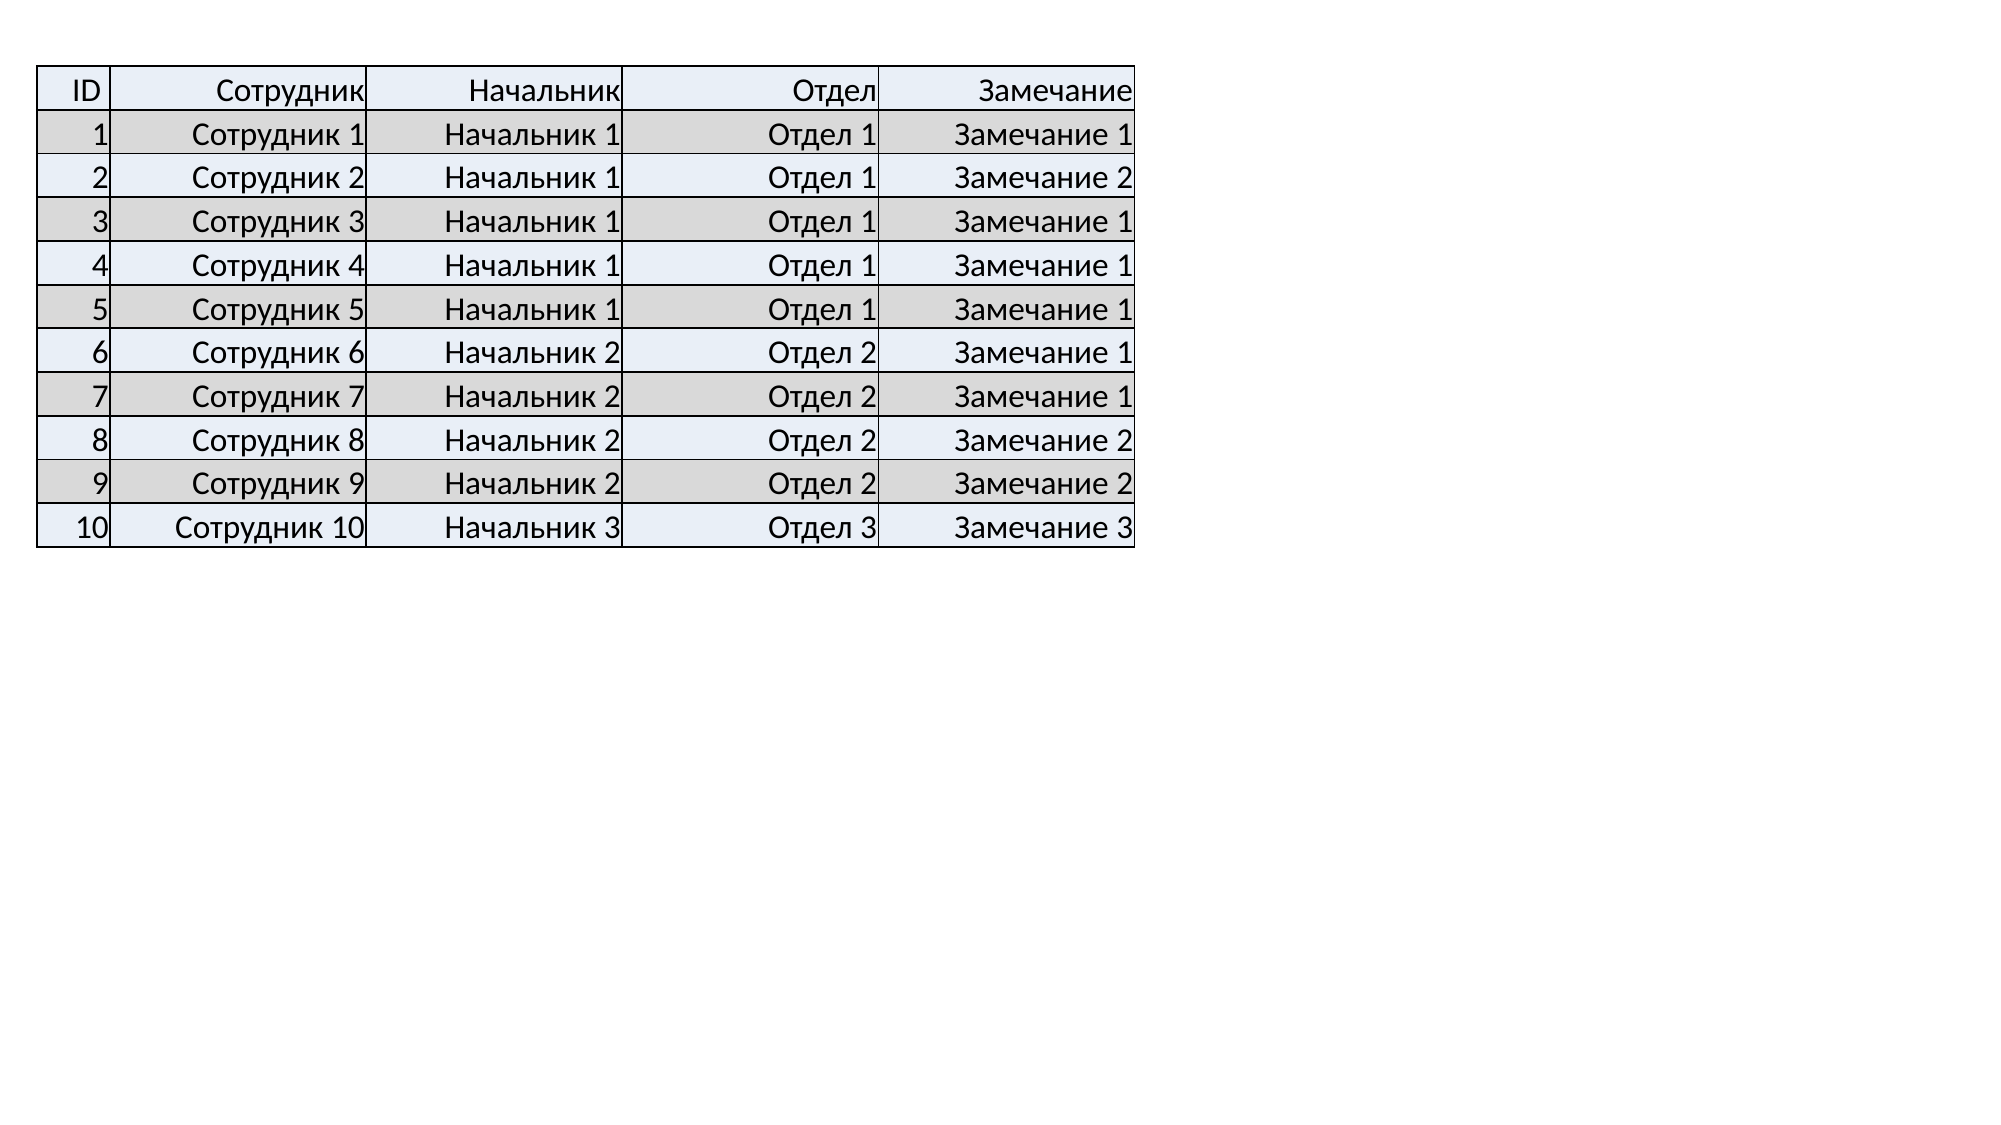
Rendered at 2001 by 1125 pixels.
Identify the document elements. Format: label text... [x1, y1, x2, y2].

table_cell Начальник 2 [367, 460, 621, 502]
table_cell Начальник 3 [367, 504, 621, 546]
table_cell 8 [38, 417, 109, 459]
table_cell Сотрудник 9 [111, 460, 365, 502]
table_cell Начальник 2 [367, 373, 621, 415]
table_cell Замечание 1 [879, 329, 1134, 371]
table_cell Замечание 1 [879, 286, 1134, 327]
table_cell 6 [38, 329, 109, 371]
table_cell Сотрудник 1 [111, 111, 365, 153]
table_cell Начальник 2 [367, 329, 621, 371]
table_cell Отдел 1 [623, 154, 878, 196]
table_cell Замечание 1 [879, 198, 1134, 240]
table_cell Начальник 1 [367, 198, 621, 240]
table_cell Отдел 2 [623, 417, 878, 459]
table_cell Сотрудник 6 [111, 329, 365, 371]
table_cell 3 [38, 198, 109, 240]
table_cell Сотрудник 2 [111, 154, 365, 196]
table_header ID [38, 67, 109, 109]
table_cell Отдел 1 [623, 286, 878, 327]
table_cell 7 [38, 373, 109, 415]
table_cell 4 [38, 242, 109, 284]
table_cell Начальник 2 [367, 417, 621, 459]
table_cell 2 [38, 154, 109, 196]
table_cell Сотрудник 4 [111, 242, 365, 284]
table_cell Сотрудник 3 [111, 198, 365, 240]
table_header Сотрудник [111, 67, 365, 109]
table_cell Начальник 1 [367, 111, 621, 153]
table_cell Отдел 2 [623, 329, 878, 371]
table_cell Замечание 2 [879, 460, 1134, 502]
table_cell Отдел 2 [623, 373, 878, 415]
table_cell Начальник 1 [367, 242, 621, 284]
table_cell Отдел 3 [623, 504, 878, 546]
table_header Замечание [879, 67, 1134, 109]
table_header Начальник [367, 67, 621, 109]
table_cell Замечание 2 [879, 154, 1134, 196]
table_cell Замечание 1 [879, 373, 1134, 415]
table_cell Начальник 1 [367, 286, 621, 327]
table_cell Отдел 2 [623, 460, 878, 502]
table_header Отдел [623, 67, 878, 109]
table_cell Отдел 1 [623, 198, 878, 240]
table_cell Сотрудник 5 [111, 286, 365, 327]
table_cell Сотрудник 10 [111, 504, 365, 546]
table_cell Сотрудник 7 [111, 373, 365, 415]
table_cell Сотрудник 8 [111, 417, 365, 459]
table_cell 1 [38, 111, 109, 153]
table_cell 9 [38, 460, 109, 502]
table_cell Замечание 1 [879, 111, 1134, 153]
table_cell 5 [38, 286, 109, 327]
table_cell Замечание 1 [879, 242, 1134, 284]
table_cell Замечание 2 [879, 417, 1134, 459]
table_cell Отдел 1 [623, 111, 878, 153]
table_cell Начальник 1 [367, 154, 621, 196]
table_cell Отдел 1 [623, 242, 878, 284]
table_cell 10 [38, 504, 109, 546]
table_cell Замечание 3 [879, 504, 1134, 546]
